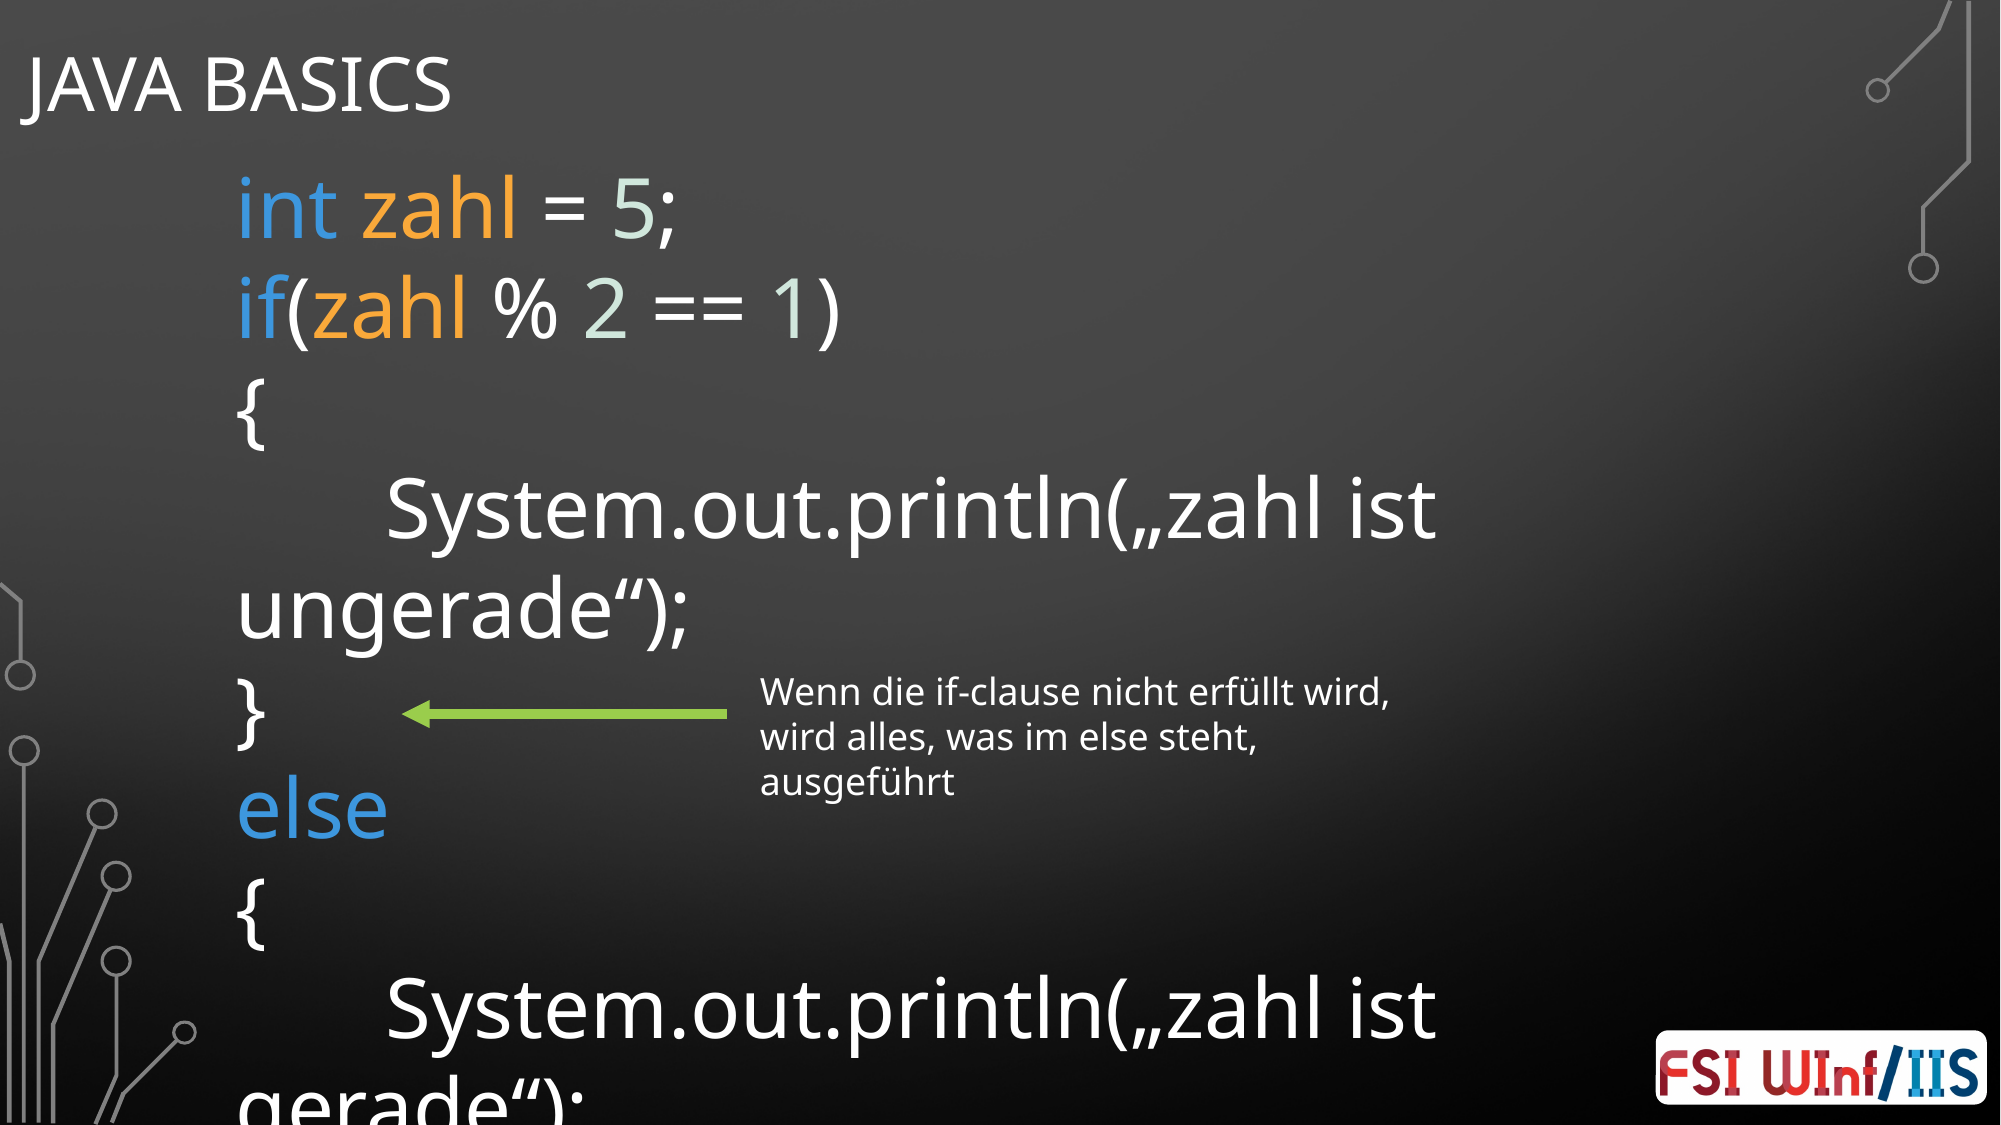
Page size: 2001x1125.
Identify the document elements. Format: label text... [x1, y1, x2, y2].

text_box Wenn die if-clause nicht erfüllt wird, wird alles, was im else steht, ausgeführt [745, 661, 1421, 811]
title Java Basics [11, 26, 1132, 149]
text_box int zahl = 5; if(zahl % 2 == 1) { System.out.println(„zahl ist ungerade“); } else { System.out.println(„zahl ist gerade“); } [221, 148, 1630, 1125]
picture [1655, 1030, 1987, 1105]
